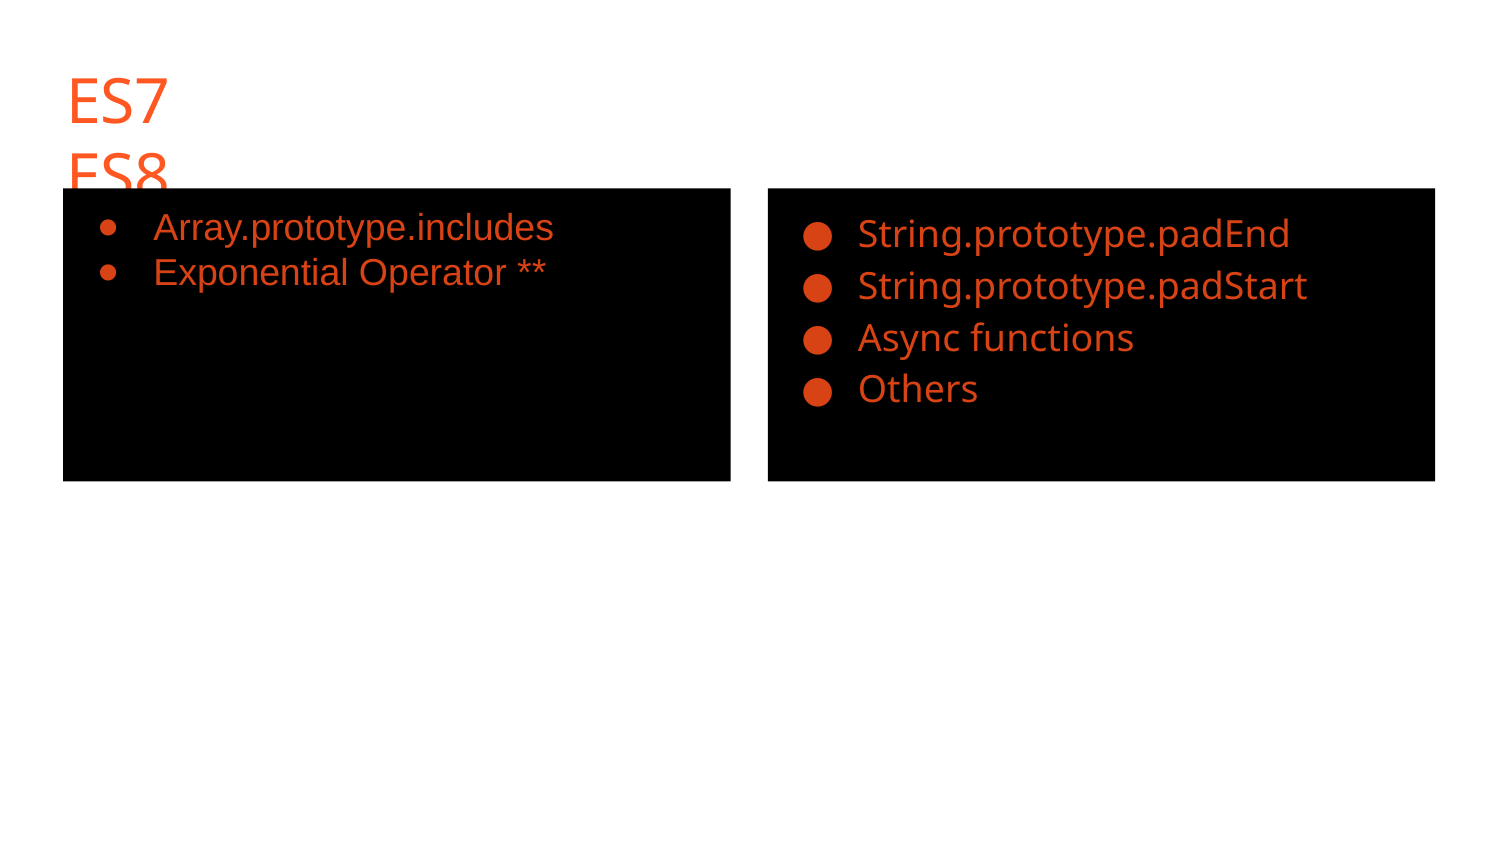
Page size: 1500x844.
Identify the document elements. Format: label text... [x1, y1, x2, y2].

list String.prototype.padEnd String.prototype.padStart Async functions Others [767, 188, 1436, 482]
title ES7 ES8 [51, 46, 1449, 141]
list Array.prototype.includes Exponential Operator ** [63, 188, 731, 482]
